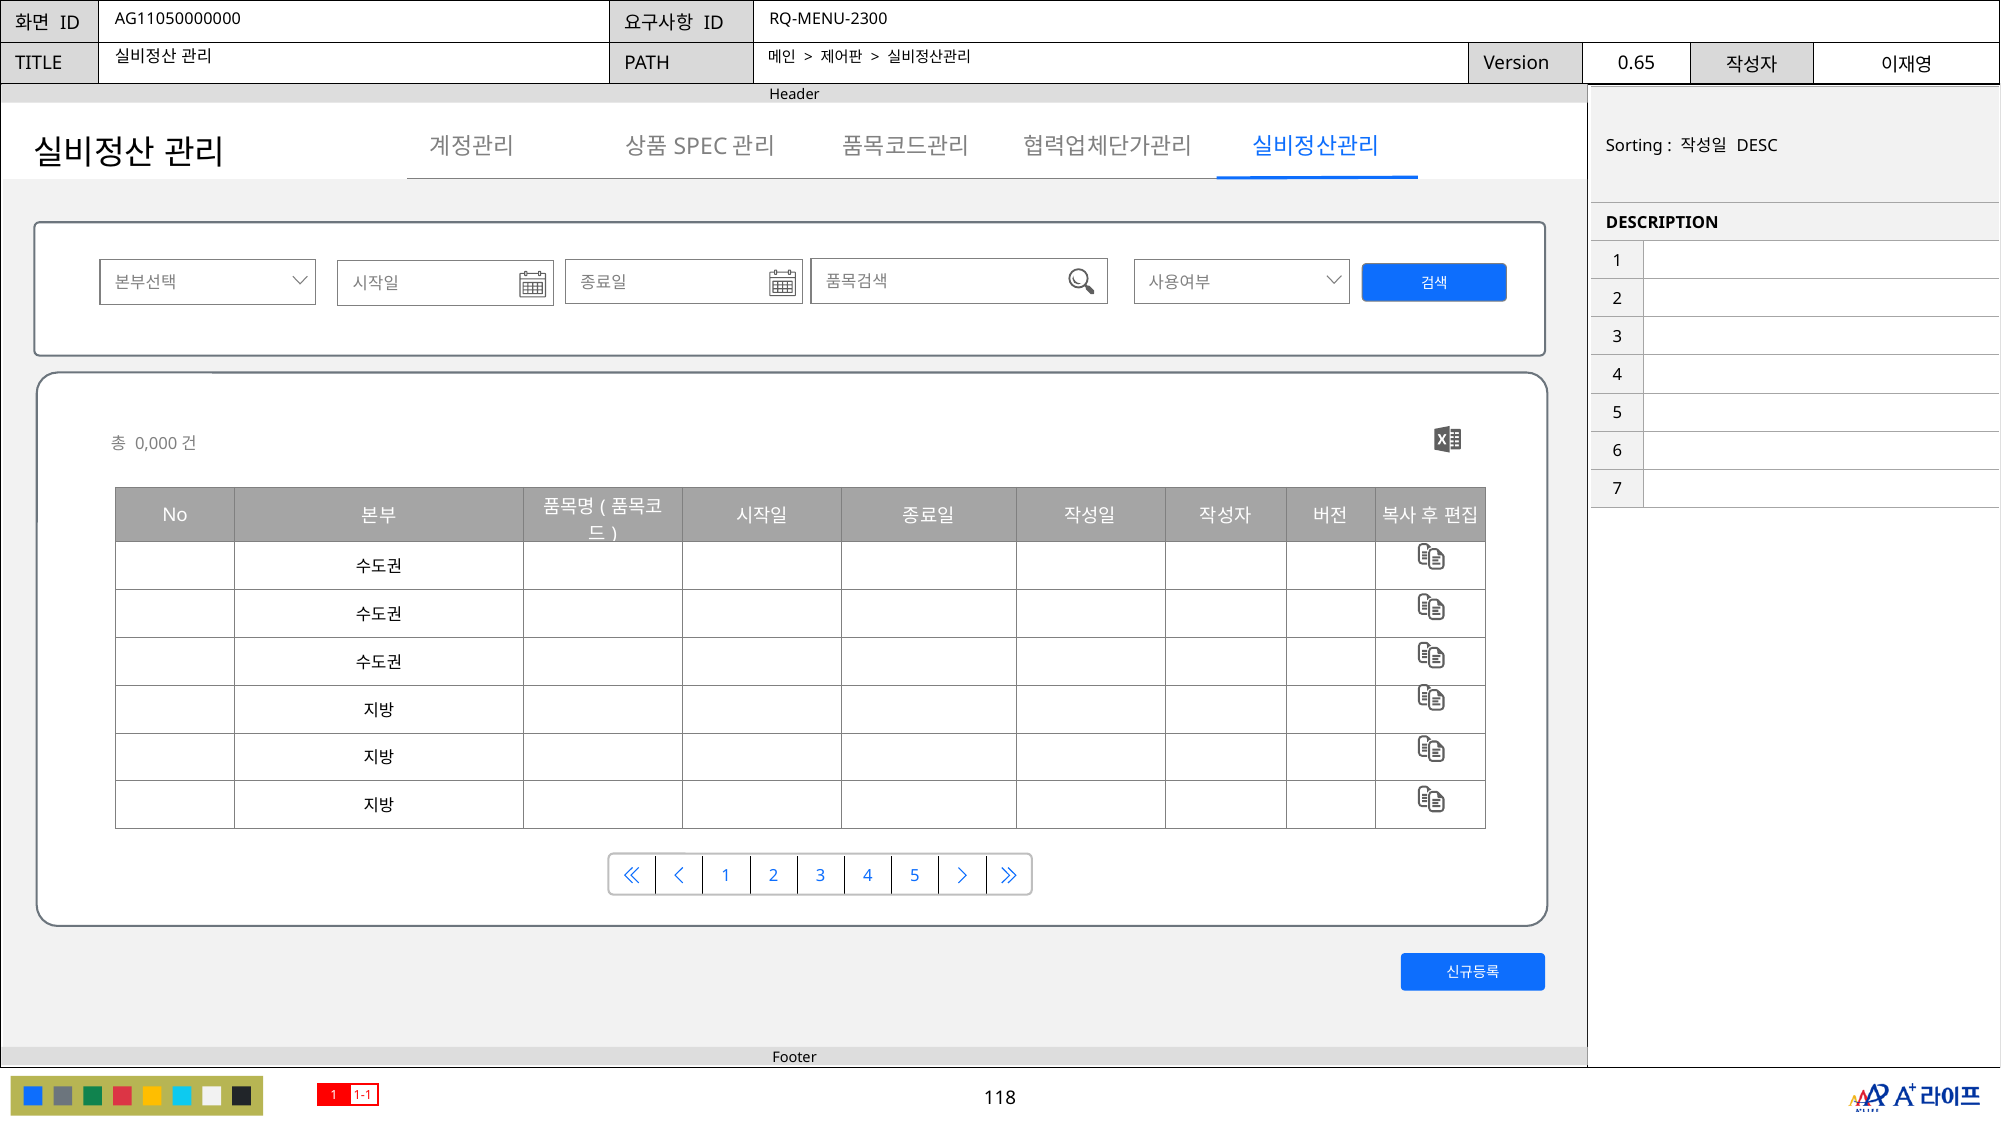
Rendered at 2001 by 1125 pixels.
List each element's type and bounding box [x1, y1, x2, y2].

table_cell [1376, 781, 1485, 828]
table_cell [1287, 590, 1375, 637]
text_box [1399, 951, 1547, 992]
table_cell [683, 686, 841, 733]
table_cell [235, 542, 523, 589]
table_cell [116, 590, 234, 637]
table_cell [1644, 317, 1999, 354]
table_cell [1376, 638, 1485, 685]
table_cell [116, 734, 234, 780]
text_box [827, 124, 986, 167]
table_cell [1376, 686, 1485, 733]
table_header [1287, 488, 1375, 541]
table_cell [1591, 432, 1643, 469]
table_cell [235, 734, 523, 780]
table_header [842, 488, 1016, 541]
table_cell [1287, 734, 1375, 780]
table_cell [1591, 470, 1643, 507]
table_cell [1017, 590, 1165, 637]
table_cell [1287, 686, 1375, 733]
table_cell [1166, 734, 1286, 780]
table_header [524, 488, 682, 541]
table_cell [1644, 241, 1999, 278]
table_cell [842, 734, 1016, 780]
table_cell [235, 781, 523, 828]
table_cell [524, 734, 682, 780]
table_cell [524, 638, 682, 685]
table_cell [524, 542, 682, 589]
table_cell [683, 734, 841, 780]
table_cell [842, 638, 1016, 685]
table_cell [1591, 279, 1643, 316]
table_cell [1644, 470, 1999, 507]
table_header [1166, 488, 1286, 541]
table_cell [1431, 692, 1442, 708]
table_cell [683, 590, 841, 637]
picture [1848, 1083, 1980, 1112]
text_box [414, 124, 530, 167]
table_cell [1287, 542, 1375, 589]
table_cell [235, 590, 523, 637]
text_box [35, 371, 1549, 927]
table_cell [116, 781, 234, 828]
table_cell [842, 542, 1016, 589]
table_cell [116, 686, 234, 733]
table_cell [1644, 355, 1999, 393]
text_box [99, 41, 607, 72]
table_cell [842, 686, 1016, 733]
text_box [1008, 123, 1209, 167]
table_header [235, 488, 523, 541]
table_cell [1591, 394, 1643, 431]
table_cell [1644, 279, 1999, 316]
table_cell [1017, 686, 1165, 733]
table_cell [1591, 203, 1999, 240]
table_cell [524, 686, 682, 733]
table_cell [1166, 686, 1286, 733]
table_cell [1166, 781, 1286, 828]
table_cell [1420, 687, 1428, 703]
text_box [18, 124, 241, 179]
table_cell [1591, 241, 1643, 278]
table_cell [1166, 542, 1286, 589]
table_cell [1287, 781, 1375, 828]
table_cell [524, 590, 682, 637]
table_cell [1376, 590, 1485, 637]
table_cell [1017, 781, 1165, 828]
table_cell [235, 686, 523, 733]
table_cell [1017, 734, 1165, 780]
table_cell [235, 638, 523, 685]
table_cell [1166, 590, 1286, 637]
table_cell [116, 638, 234, 685]
table_cell [1591, 317, 1643, 354]
table_cell [1644, 432, 1999, 469]
table_cell [1644, 394, 1999, 431]
text_box [317, 1083, 379, 1106]
list [753, 39, 1465, 75]
table_cell [1017, 542, 1165, 589]
text_box [99, 1, 610, 37]
table_cell [1017, 638, 1165, 685]
table_cell [1376, 542, 1485, 589]
text_box [1237, 124, 1395, 167]
table_header [1376, 488, 1485, 541]
table_cell [116, 542, 234, 589]
table_cell [842, 781, 1016, 828]
table_header [683, 488, 841, 541]
table_header [1591, 87, 1999, 202]
table_cell [1287, 638, 1375, 685]
table_cell [842, 590, 1016, 637]
table_header [116, 488, 234, 541]
text_box [33, 221, 1547, 357]
table_cell [683, 781, 841, 828]
table_cell [1376, 734, 1485, 780]
table_cell [1591, 355, 1643, 393]
text_box [610, 123, 791, 167]
table_cell [683, 638, 841, 685]
list [754, 1, 1999, 37]
table_cell [683, 542, 841, 589]
table_cell [524, 781, 682, 828]
table_header [1017, 488, 1165, 541]
table_cell [1166, 638, 1286, 685]
